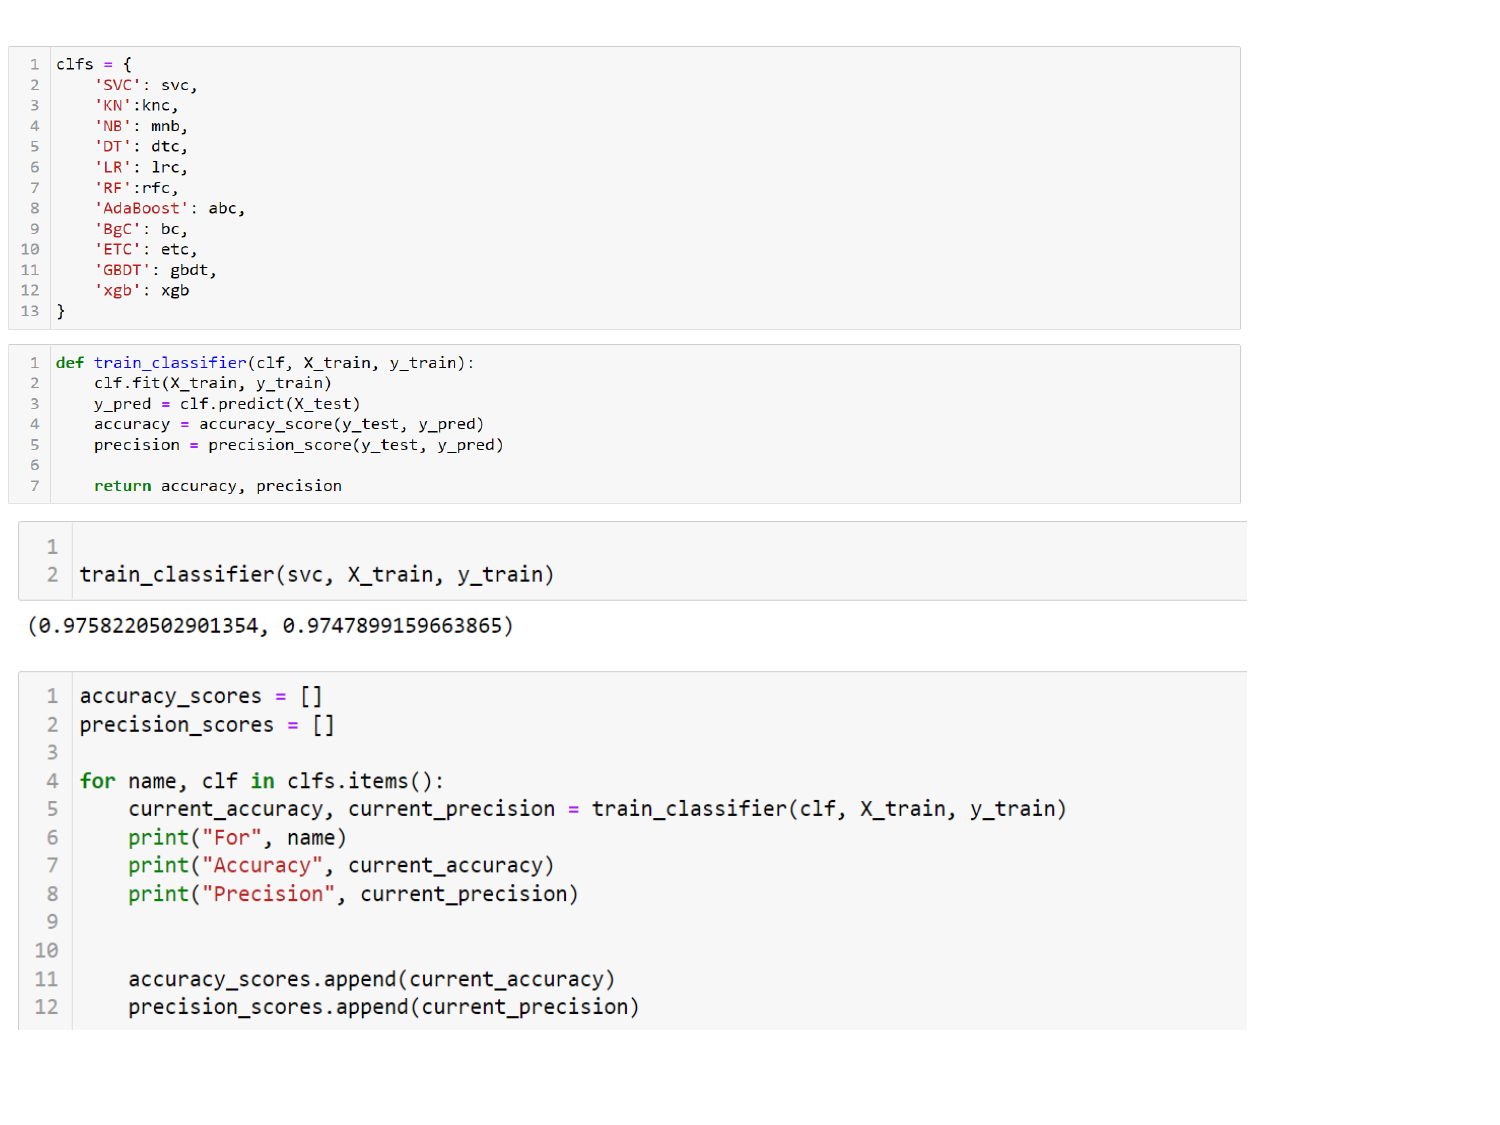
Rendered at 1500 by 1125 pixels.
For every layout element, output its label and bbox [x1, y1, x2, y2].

picture [17, 521, 1247, 1030]
list [5, 42, 1247, 504]
